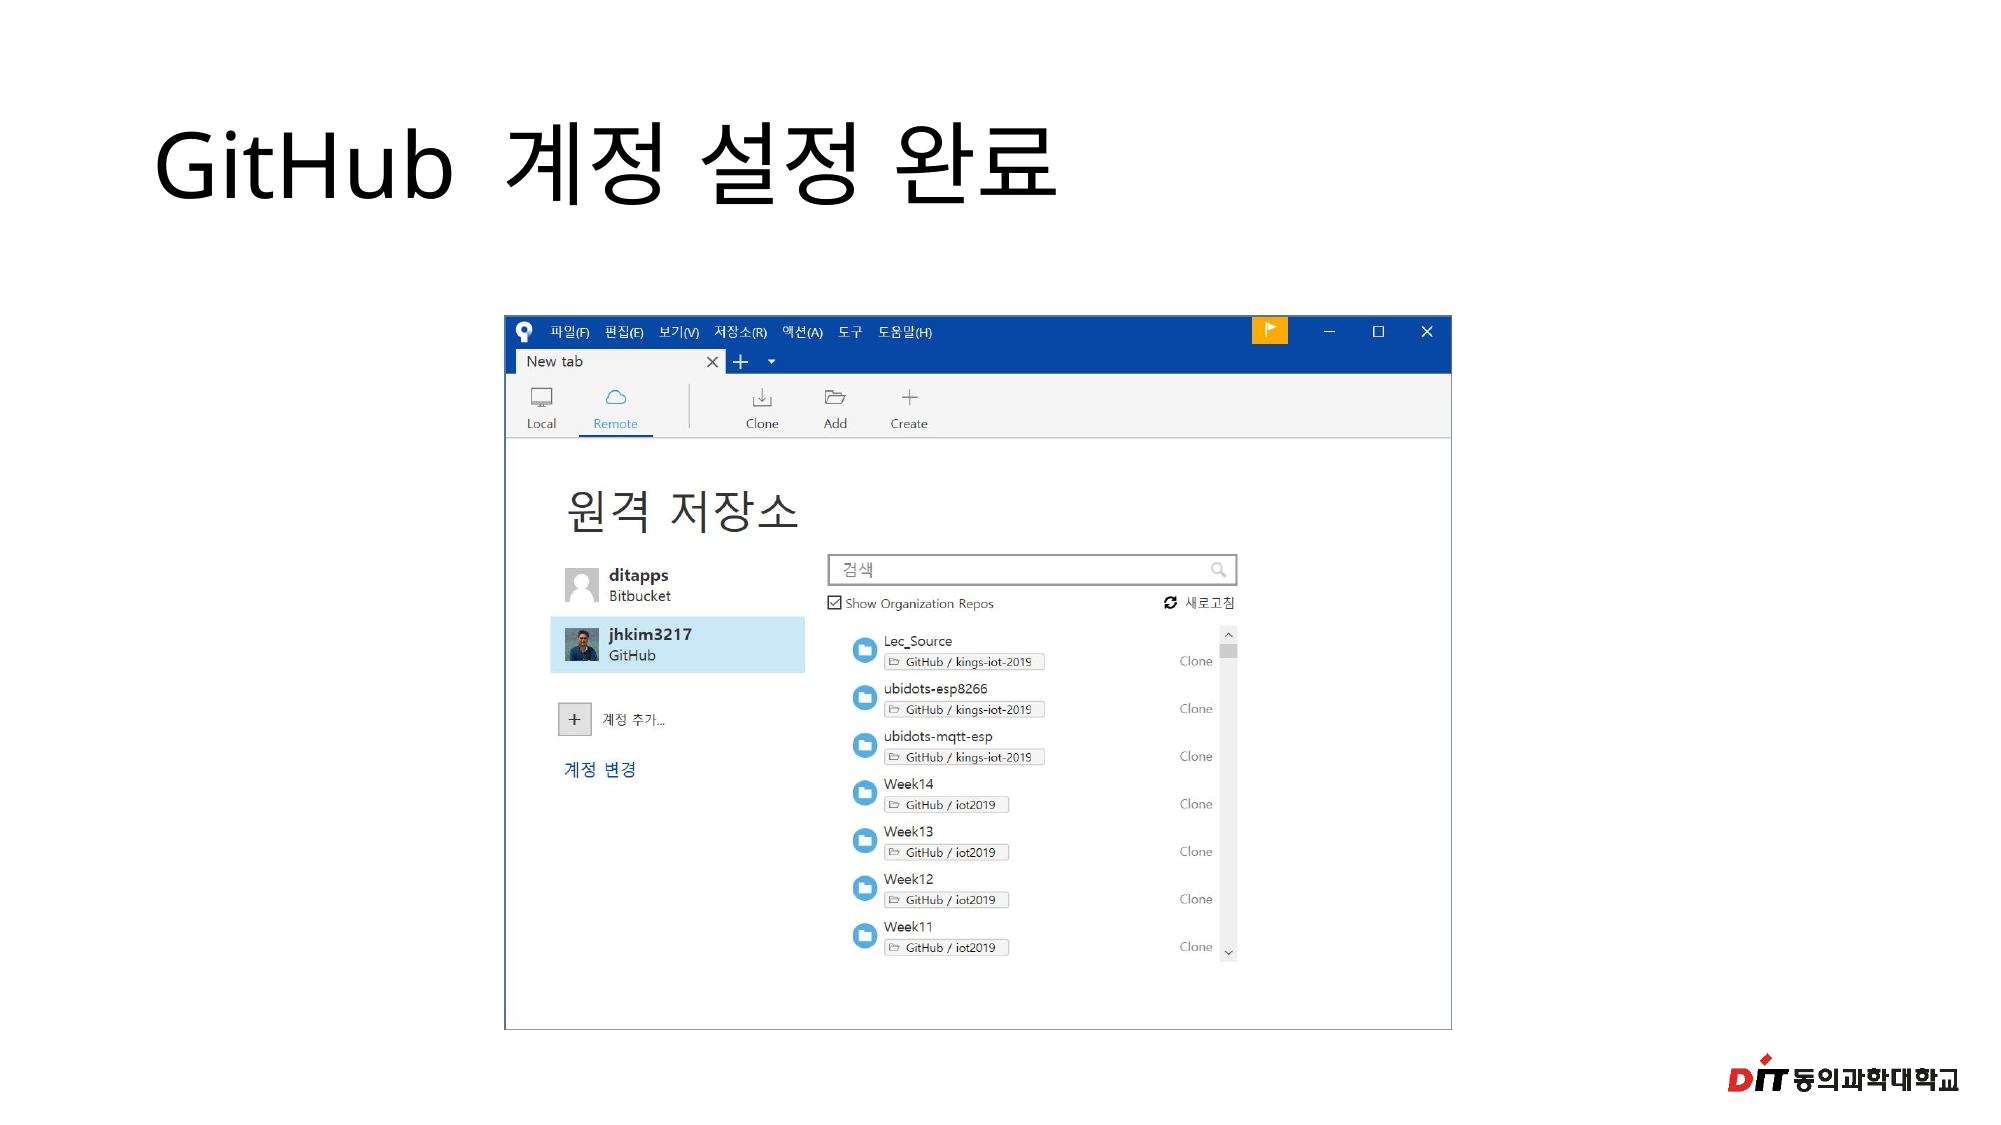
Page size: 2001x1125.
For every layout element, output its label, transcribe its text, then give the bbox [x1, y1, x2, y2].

picture [1727, 1053, 1959, 1092]
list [504, 315, 1452, 1030]
title GitHub 계정 설정 완료 [137, 59, 1863, 278]
